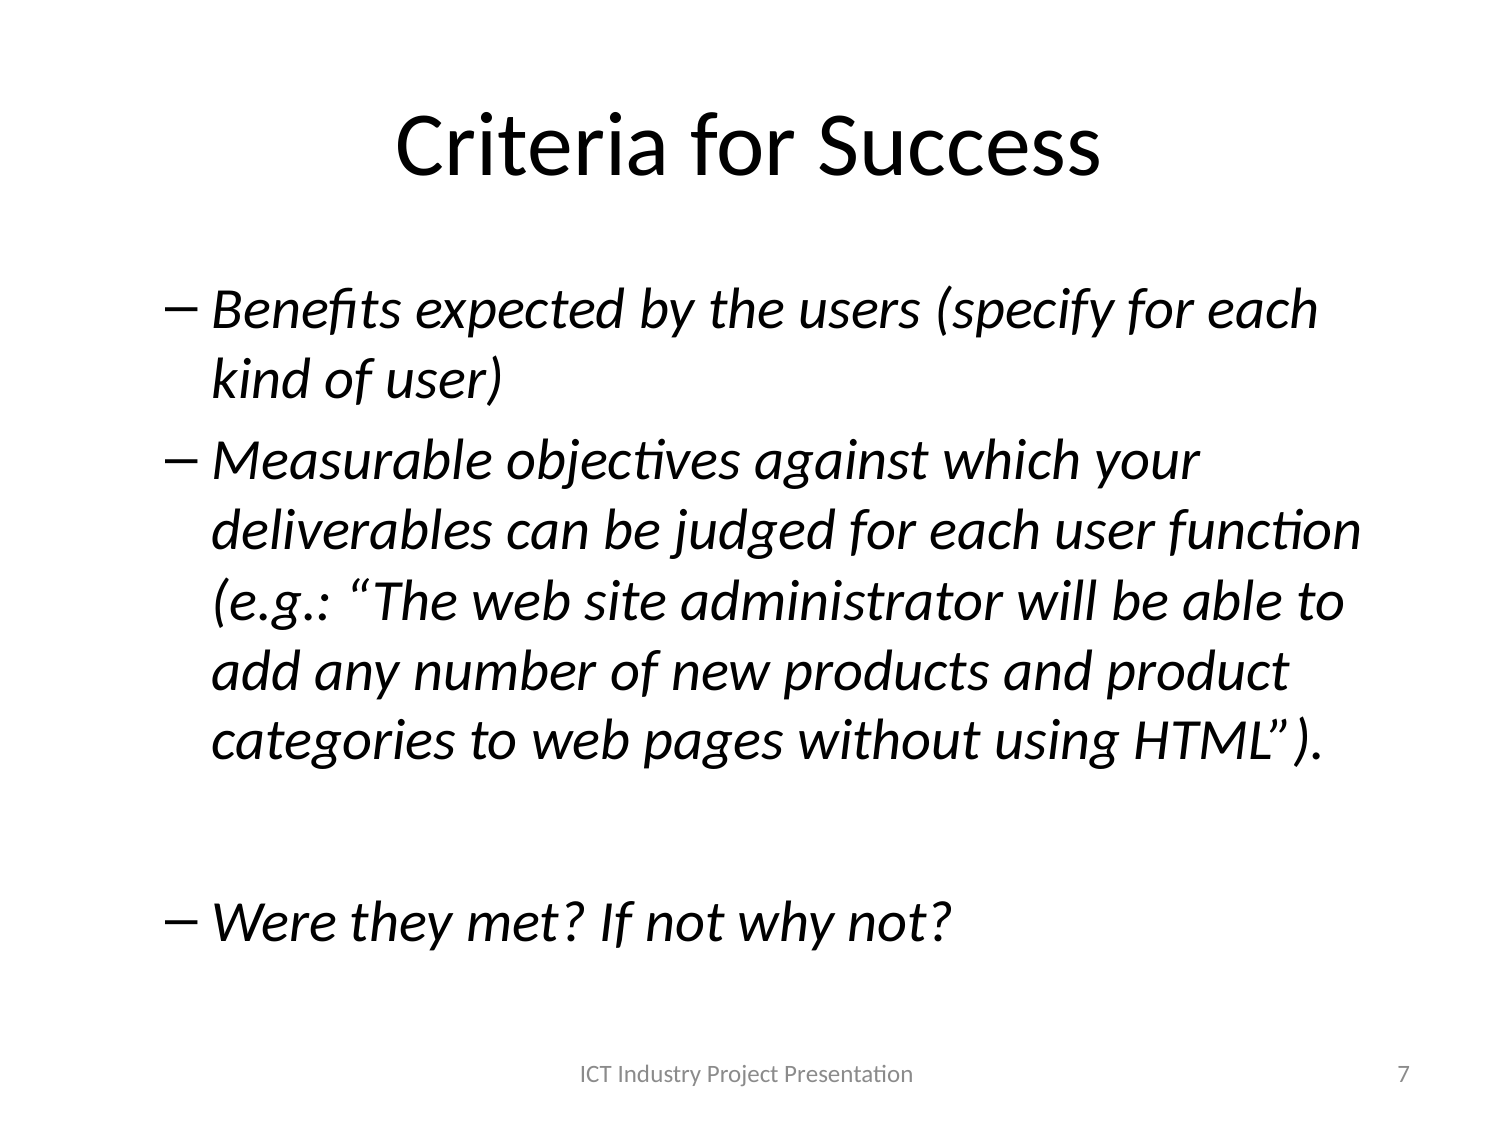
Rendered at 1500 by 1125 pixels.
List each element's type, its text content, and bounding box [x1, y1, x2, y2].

list Benefits expected by the users (specify for each kind of user) Measurable objectives against which your deliverables can be judged for each user function (e.g.: “The web site administrator will be able to add any number of new products and product categories to web pages without using HTML”). Were they met? If not why not? [75, 262, 1425, 1005]
title Criteria for Success [75, 45, 1425, 233]
slide_number 7 [1074, 1042, 1425, 1103]
footer ICT Industry Project Presentation [512, 1042, 988, 1103]
